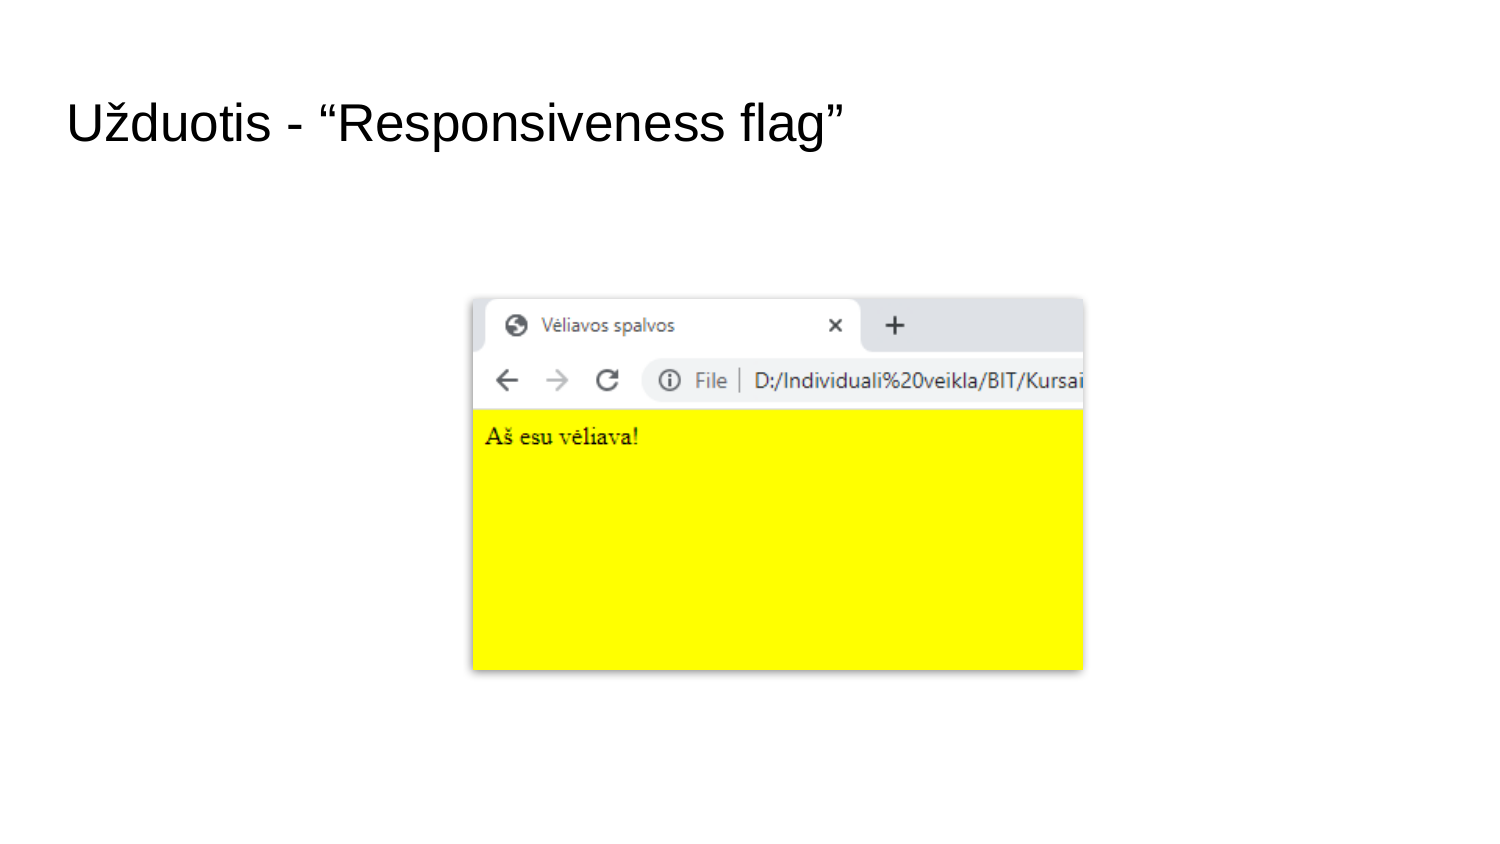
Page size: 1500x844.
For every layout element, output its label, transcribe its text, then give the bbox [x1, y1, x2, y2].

title Užduotis - “Responsiveness flag” [51, 72, 1449, 167]
picture [472, 299, 1083, 671]
